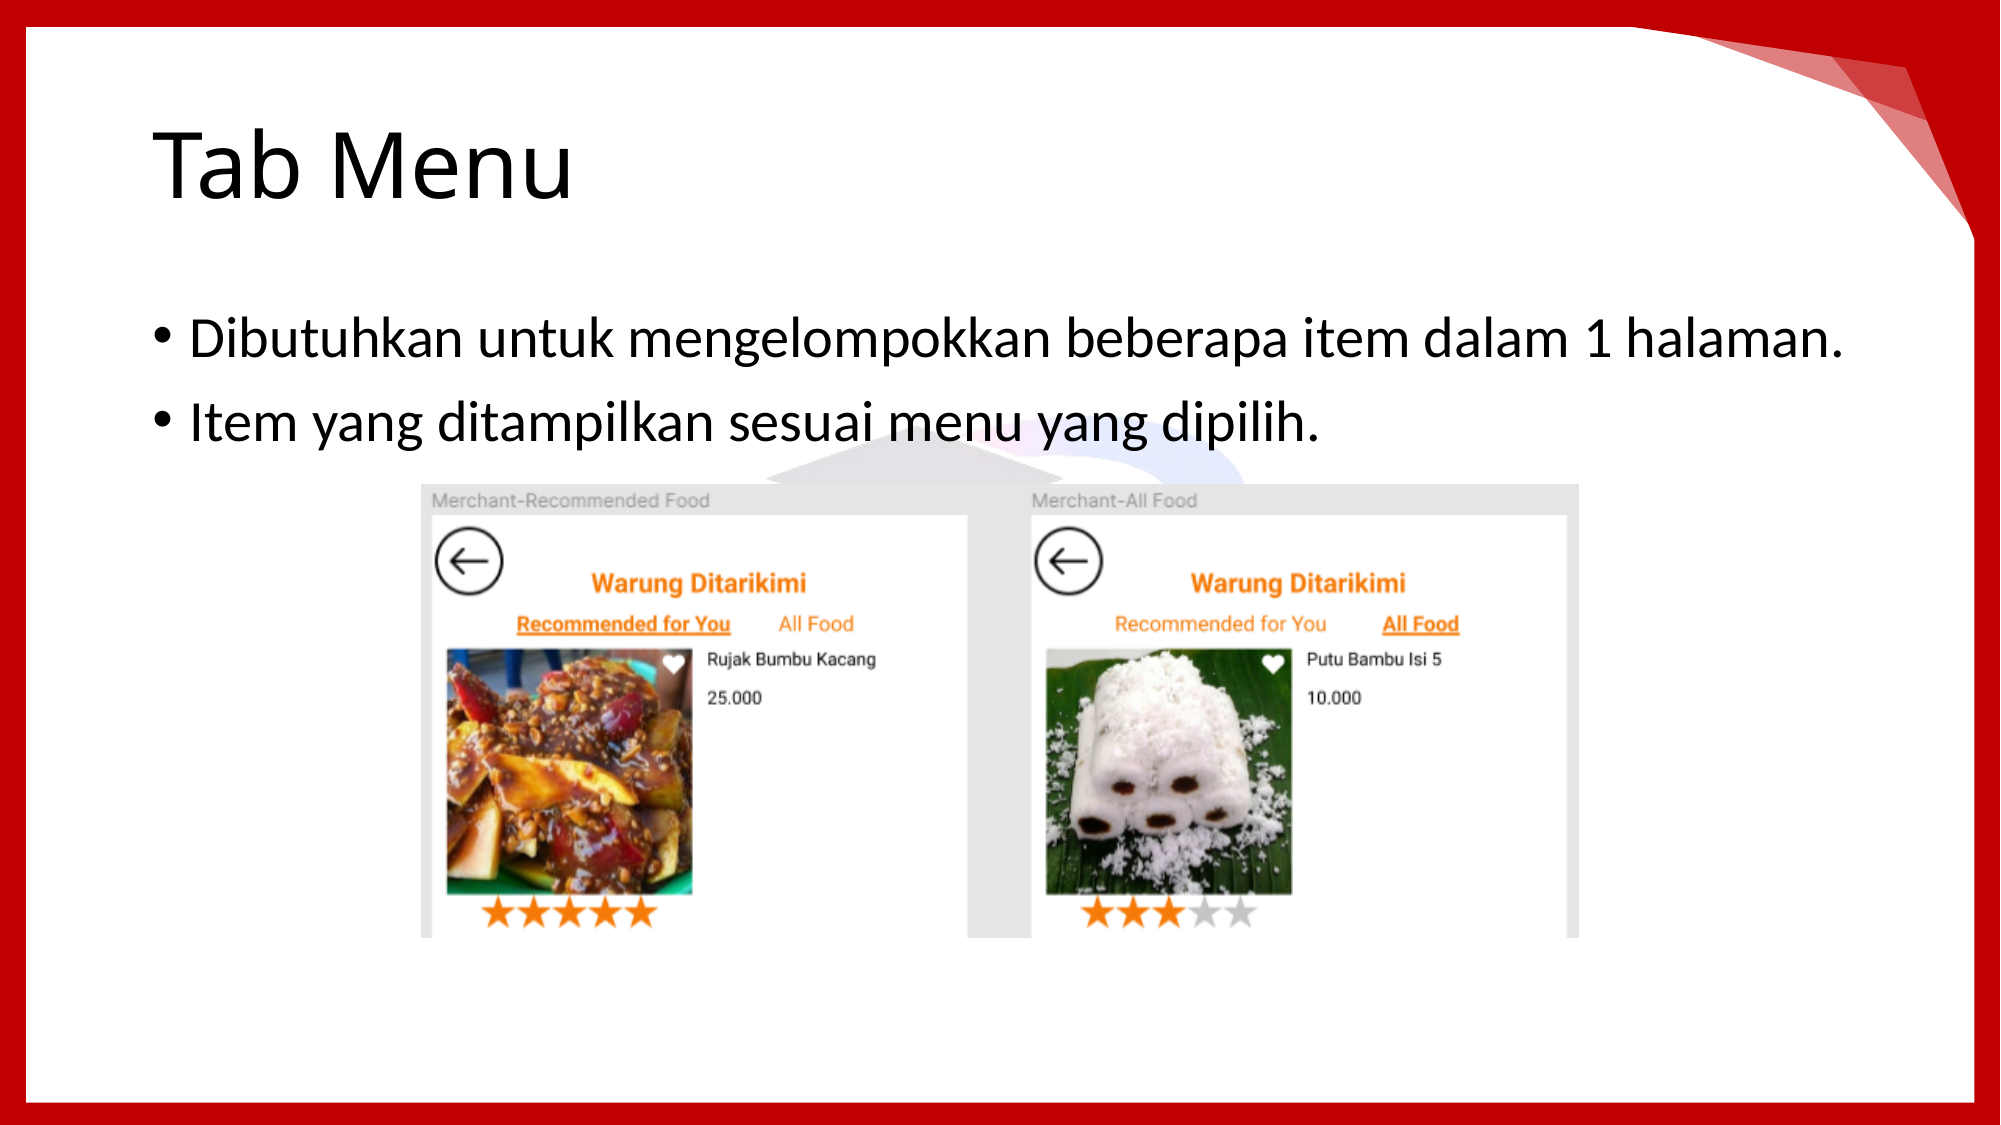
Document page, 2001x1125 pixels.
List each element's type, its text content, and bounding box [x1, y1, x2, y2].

picture [421, 484, 1579, 938]
list Dibutuhkan untuk mengelompokkan beberapa item dalam 1 halaman. Item yang ditampilkan sesuai menu yang dipilih. [137, 299, 1907, 1014]
title Tab Menu [137, 59, 1863, 278]
